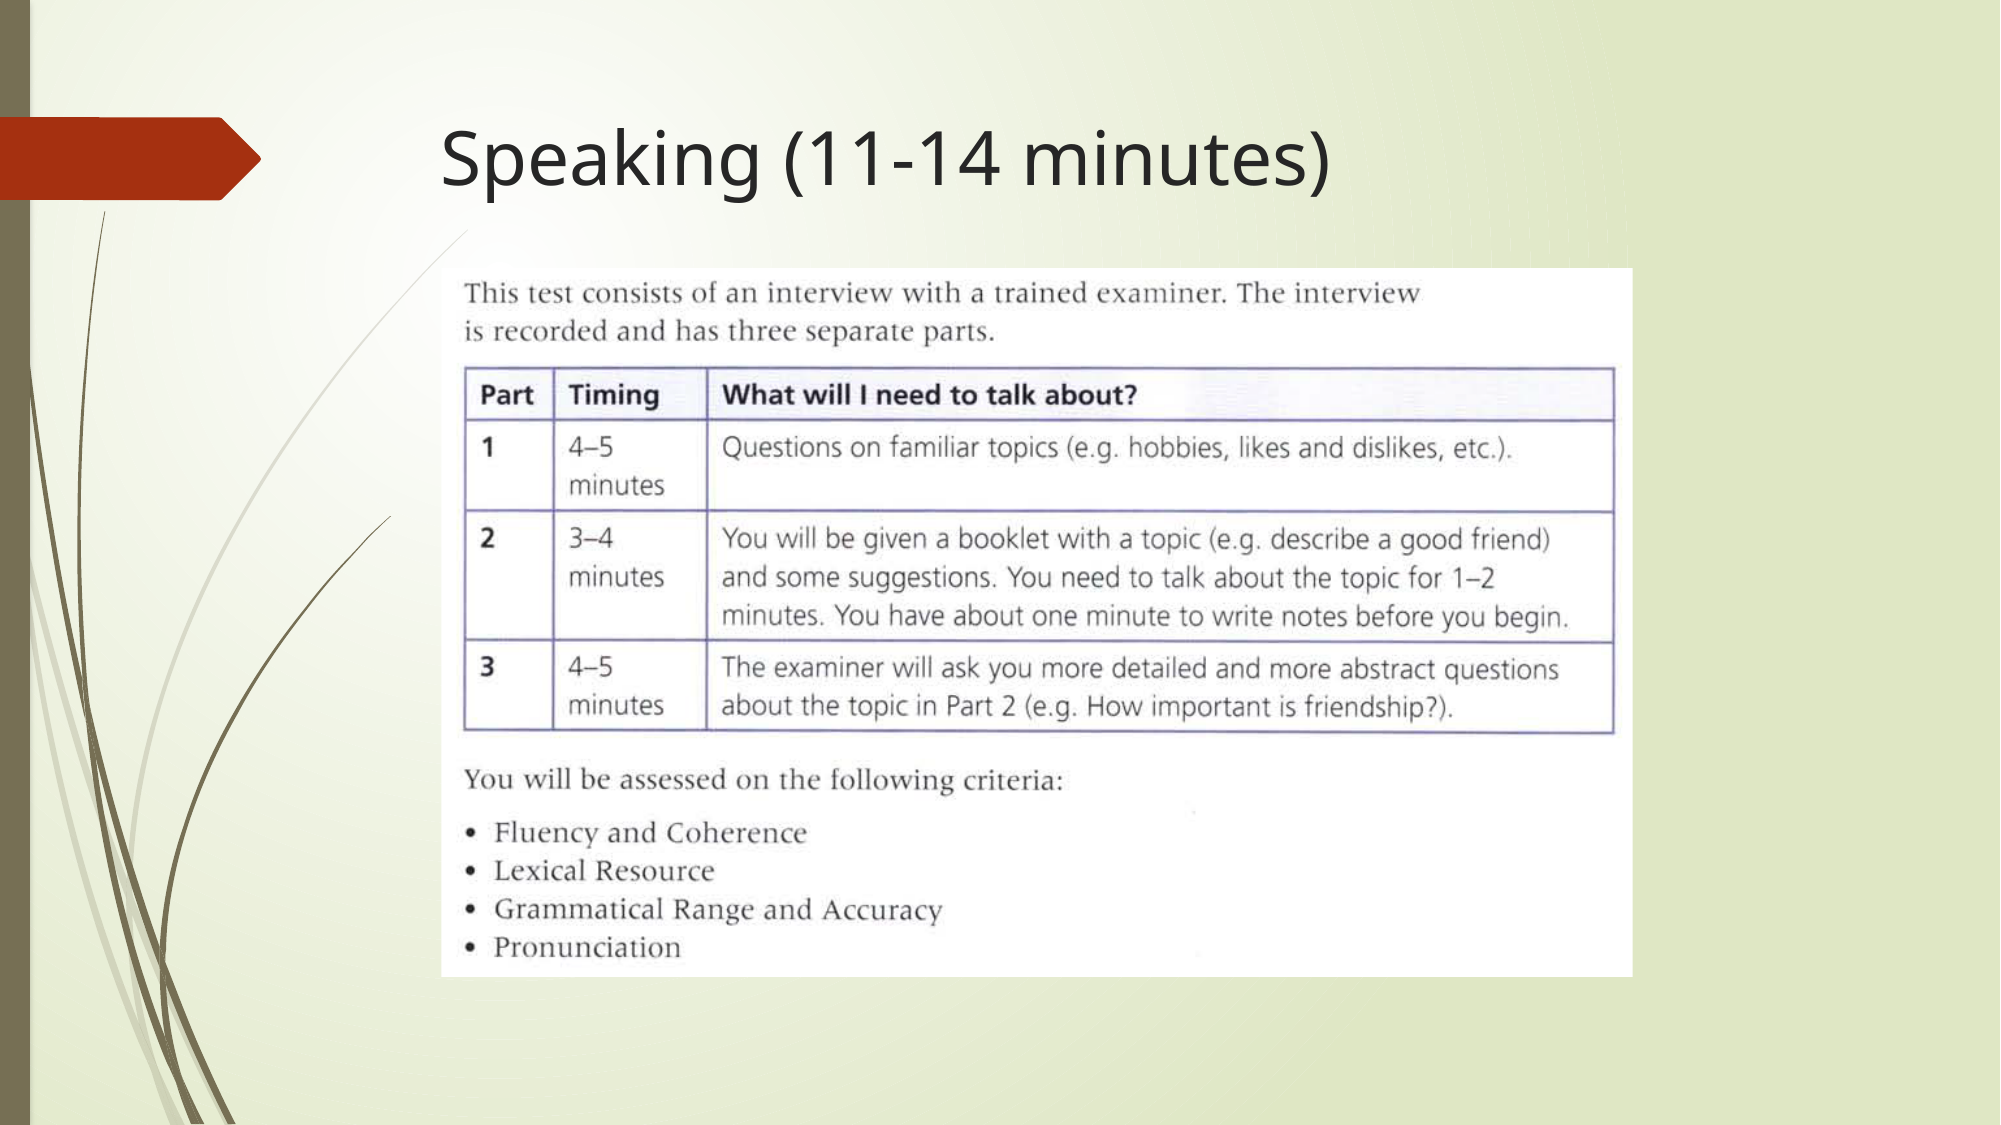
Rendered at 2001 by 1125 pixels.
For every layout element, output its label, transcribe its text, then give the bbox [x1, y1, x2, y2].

title Speaking (11-14 minutes) [425, 102, 1888, 313]
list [441, 268, 1633, 977]
